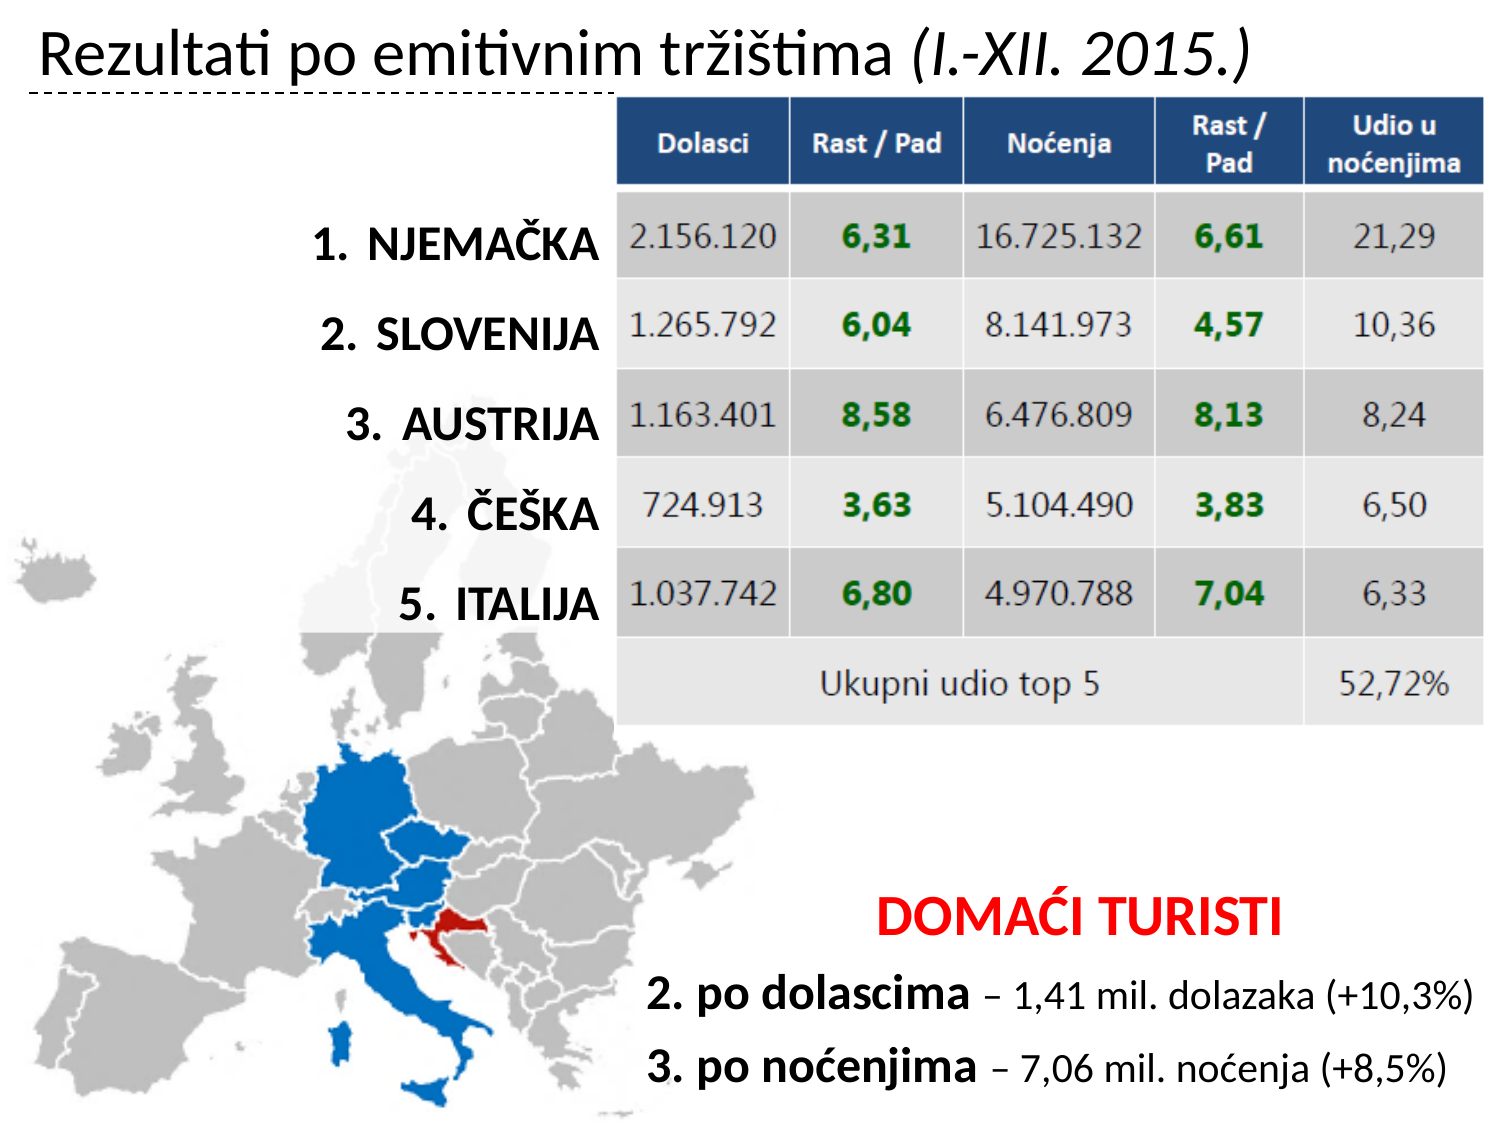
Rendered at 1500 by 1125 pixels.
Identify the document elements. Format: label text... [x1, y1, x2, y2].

text_box DOMAĆI TURISTI 2. po dolascima – 1,41 mil. dolazaka (+10,3%) 3. po noćenjima – 7,06 mil. noćenja (+8,5%) [790, 869, 1500, 1100]
title Rezultati po emitivnim tržištima (I.-XII. 2015.) [23, 0, 1500, 101]
picture [613, 86, 1500, 740]
text_box [258, 169, 608, 382]
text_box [6, 383, 786, 1125]
text_box NJEMAČKA SLOVENIJA AUSTRIJA ČEŠKA ITALIJA [296, 172, 608, 382]
